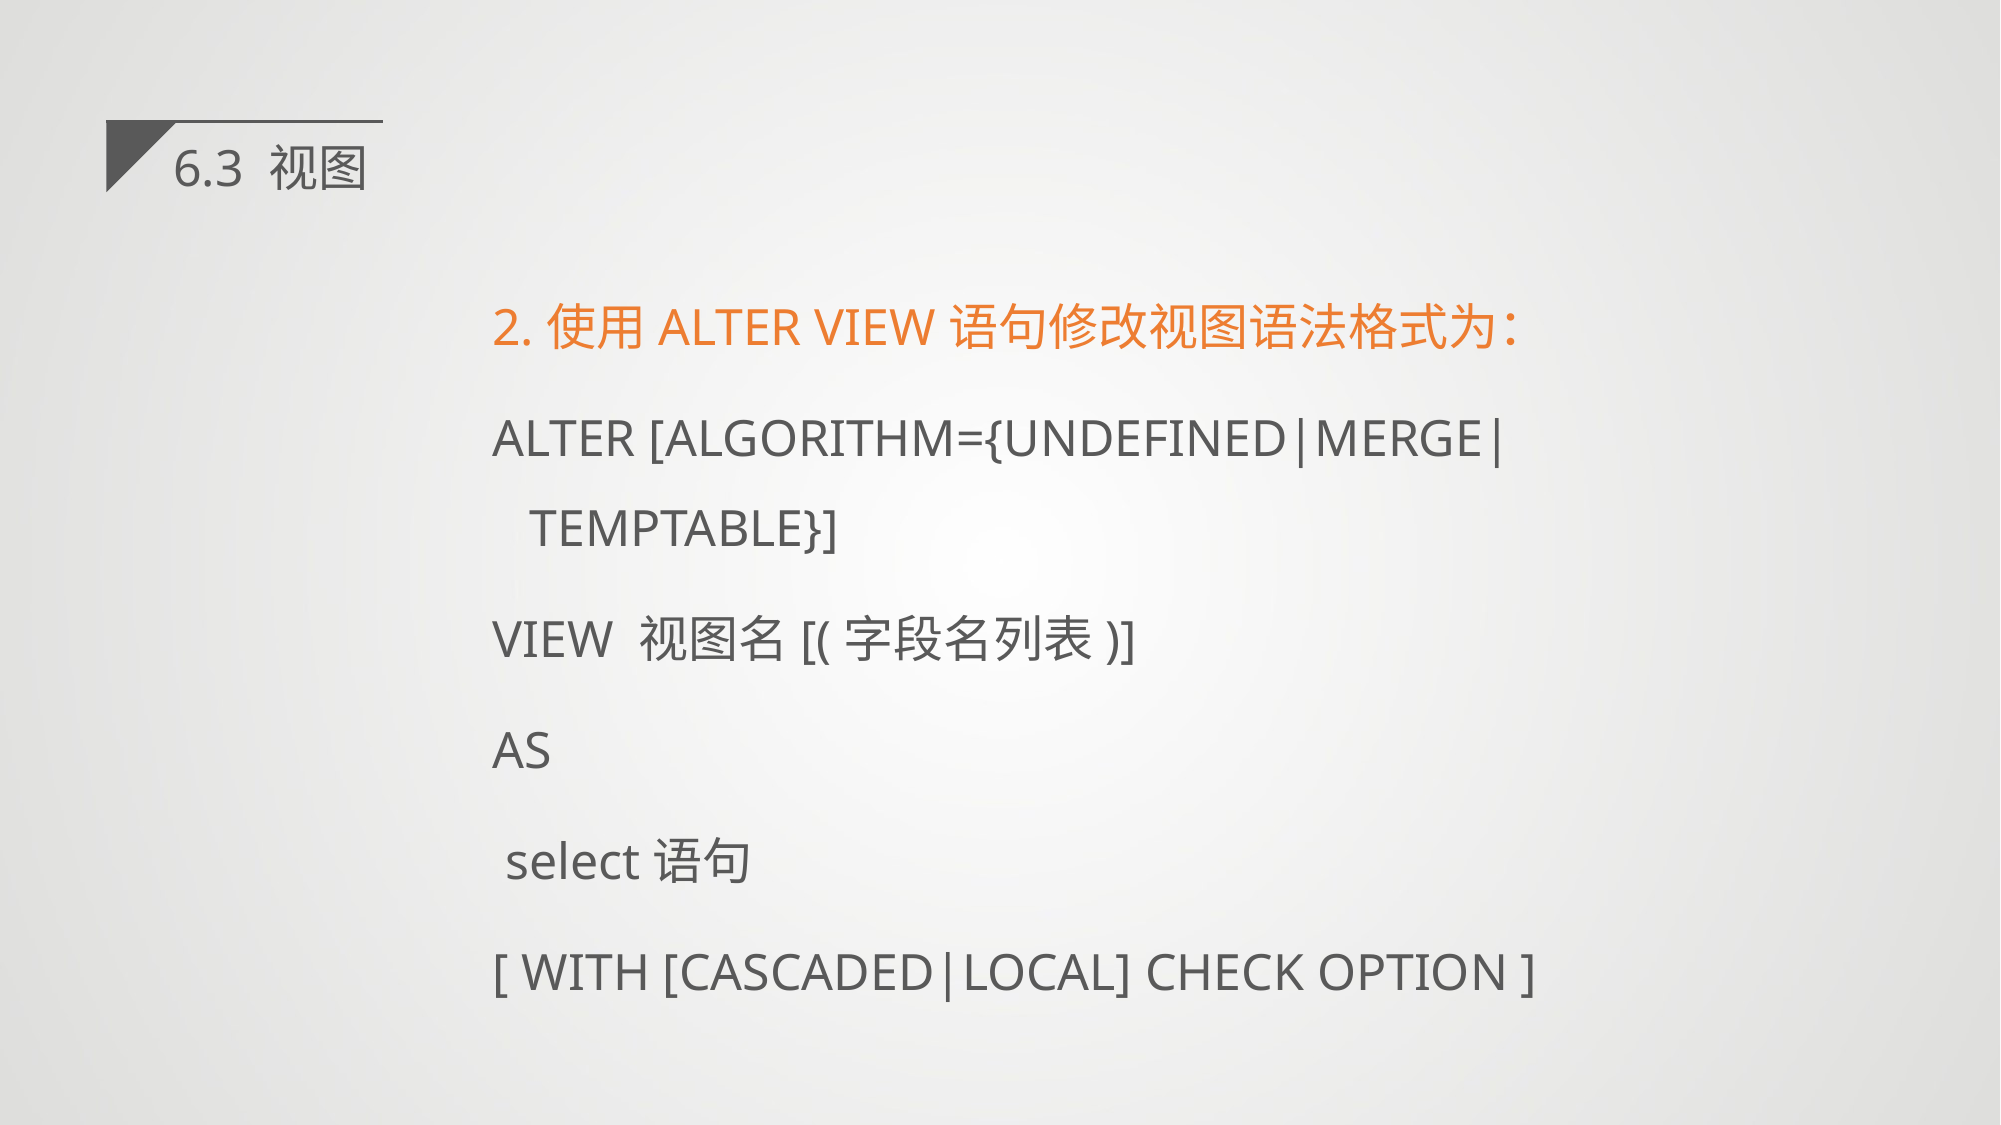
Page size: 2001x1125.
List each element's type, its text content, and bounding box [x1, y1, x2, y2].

text_box [105, 120, 178, 195]
text_box 6.3 视图 [158, 103, 752, 230]
list 2.使用ALTER VIEW语句修改视图语法格式为： ALTER [ALGORITHM={UNDEFINED|MERGE|TEMPTABLE}] VIEW 视图名[(字段名列表)] AS select语句 [ WITH [CASCADED|LOCAL] CHECK OPTION ] [477, 294, 1828, 1087]
picture [0, 0, 2001, 1125]
